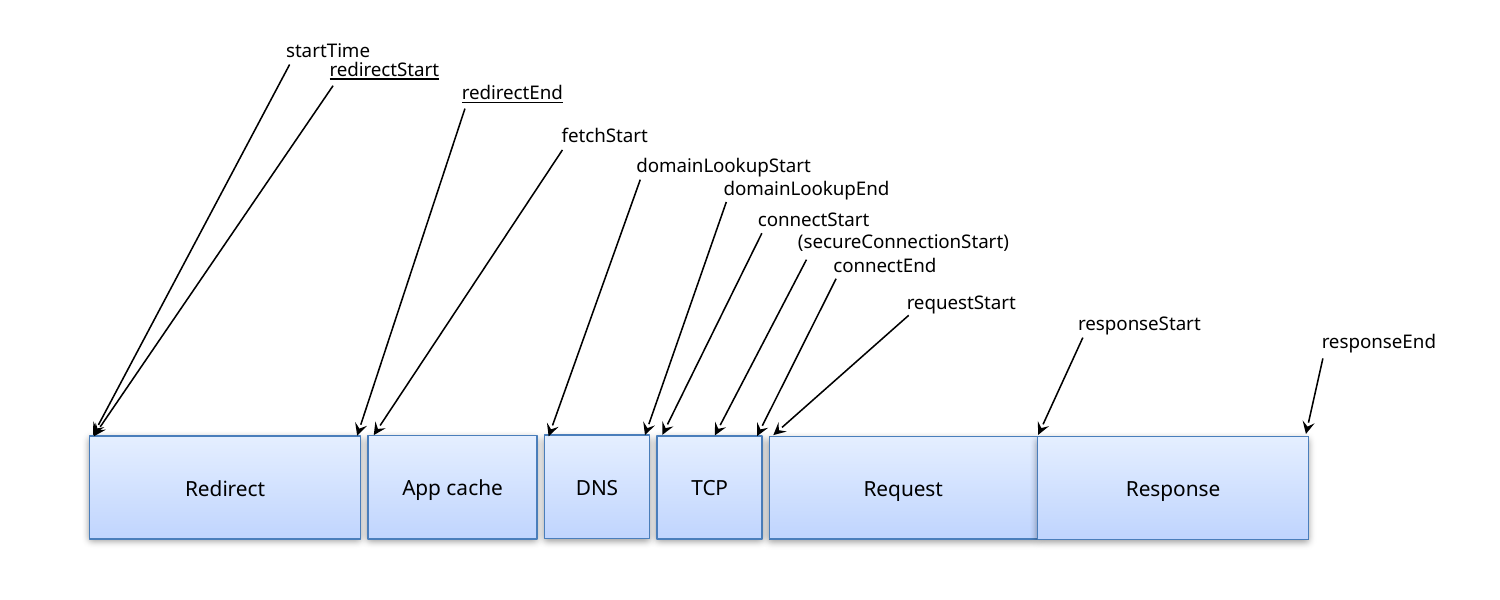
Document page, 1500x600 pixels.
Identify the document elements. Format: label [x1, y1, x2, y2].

text_box [89, 32, 1500, 540]
